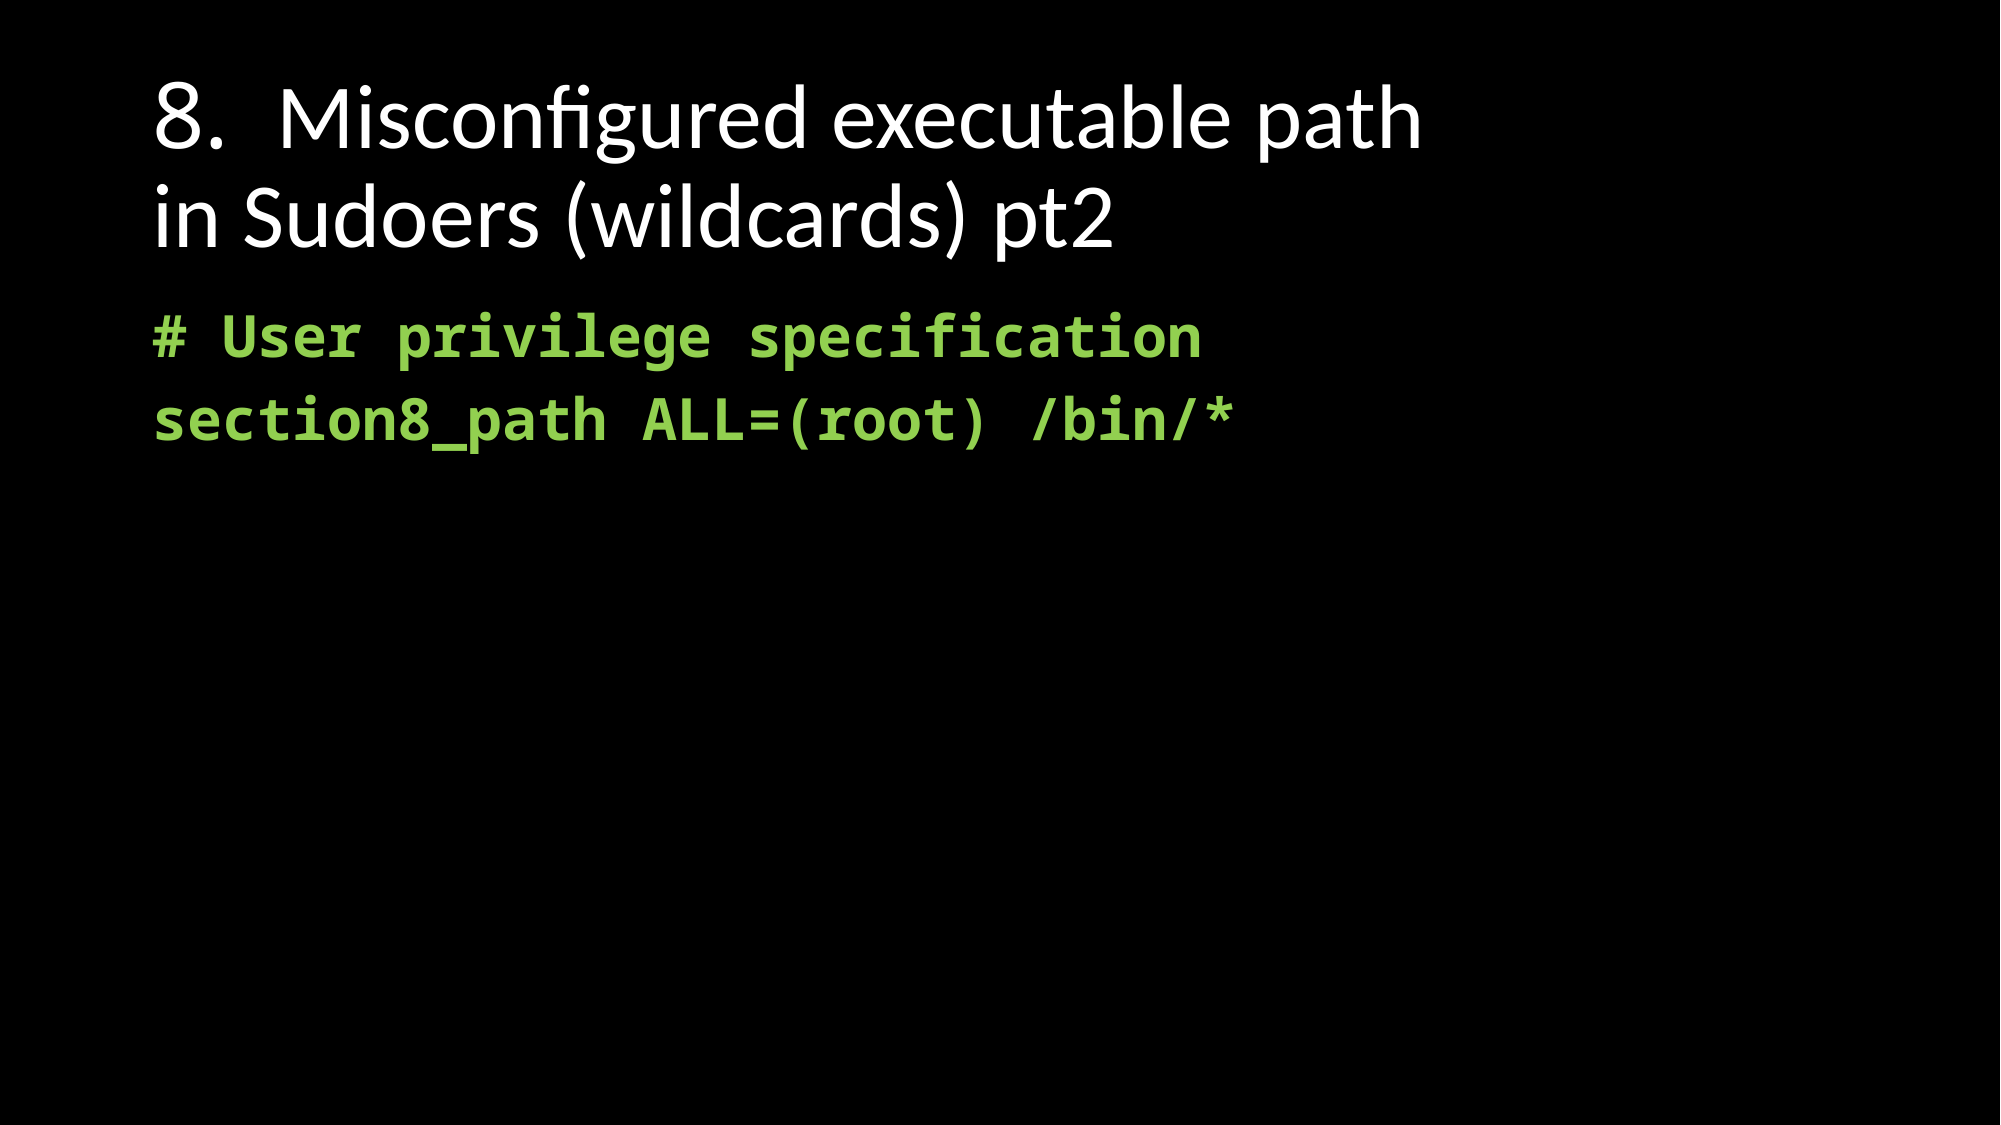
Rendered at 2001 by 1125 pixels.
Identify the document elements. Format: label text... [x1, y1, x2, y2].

title 8. Misconfigured executable path in Sudoers (wildcards) pt2 [137, 59, 1863, 278]
list # User privilege specification section8_path ALL=(root) /bin/* [137, 299, 1863, 1091]
